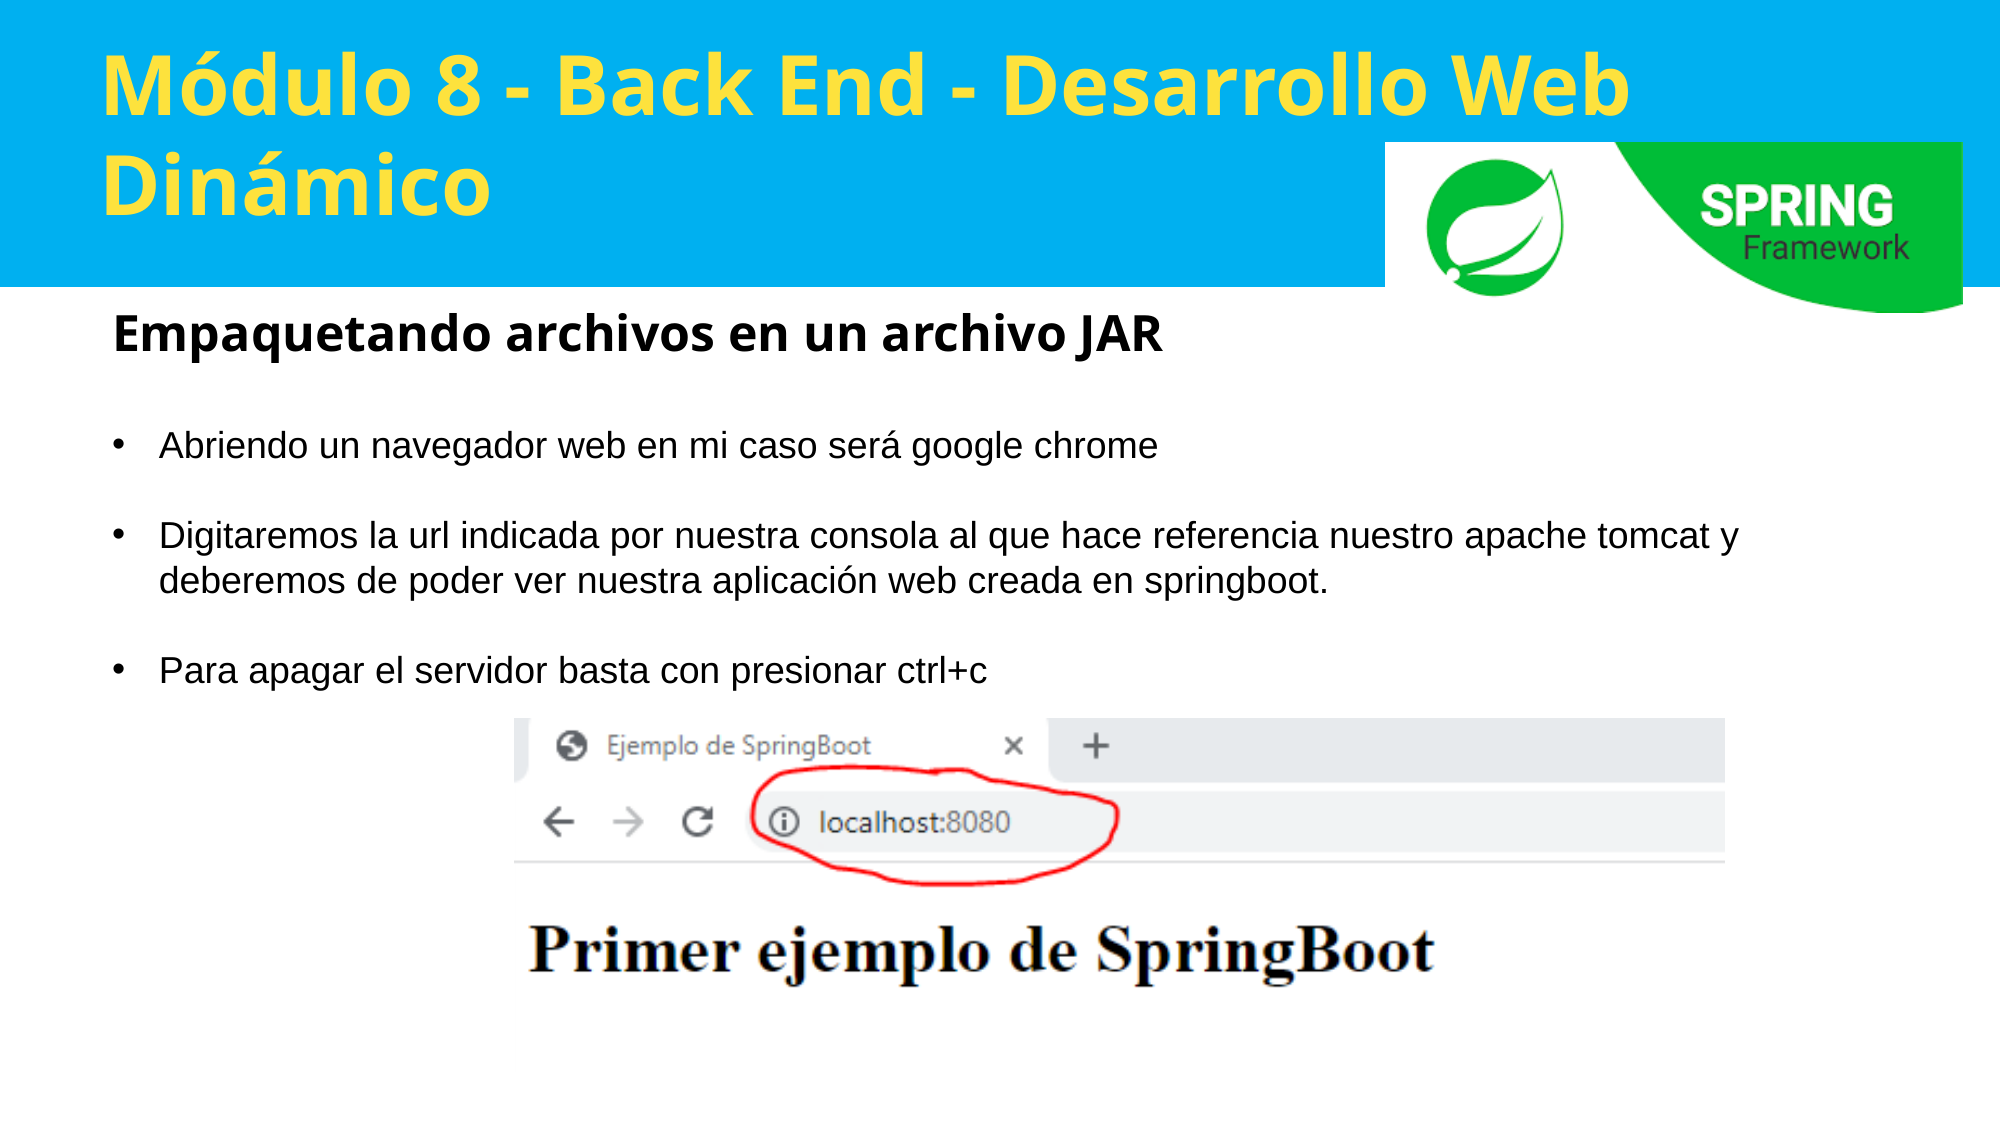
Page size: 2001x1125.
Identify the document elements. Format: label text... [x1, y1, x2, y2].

text_box [0, 0, 2000, 287]
picture [1384, 143, 1963, 313]
text_box Empaquetando archivos en un archivo JAR Abriendo un navegador web en mi caso será google chrome Digitaremos la url indicada por nuestra consola al que hace referencia nuestro apache tomcat y deberemos de poder ver nuestra aplicación web creada en springboot. Para apagar el servidor basta con presionar ctrl+c [92, 312, 1919, 680]
picture [513, 718, 1725, 1072]
text_box Módulo 8 - Back End - Desarrollo Web Dinámico [92, 24, 1901, 222]
